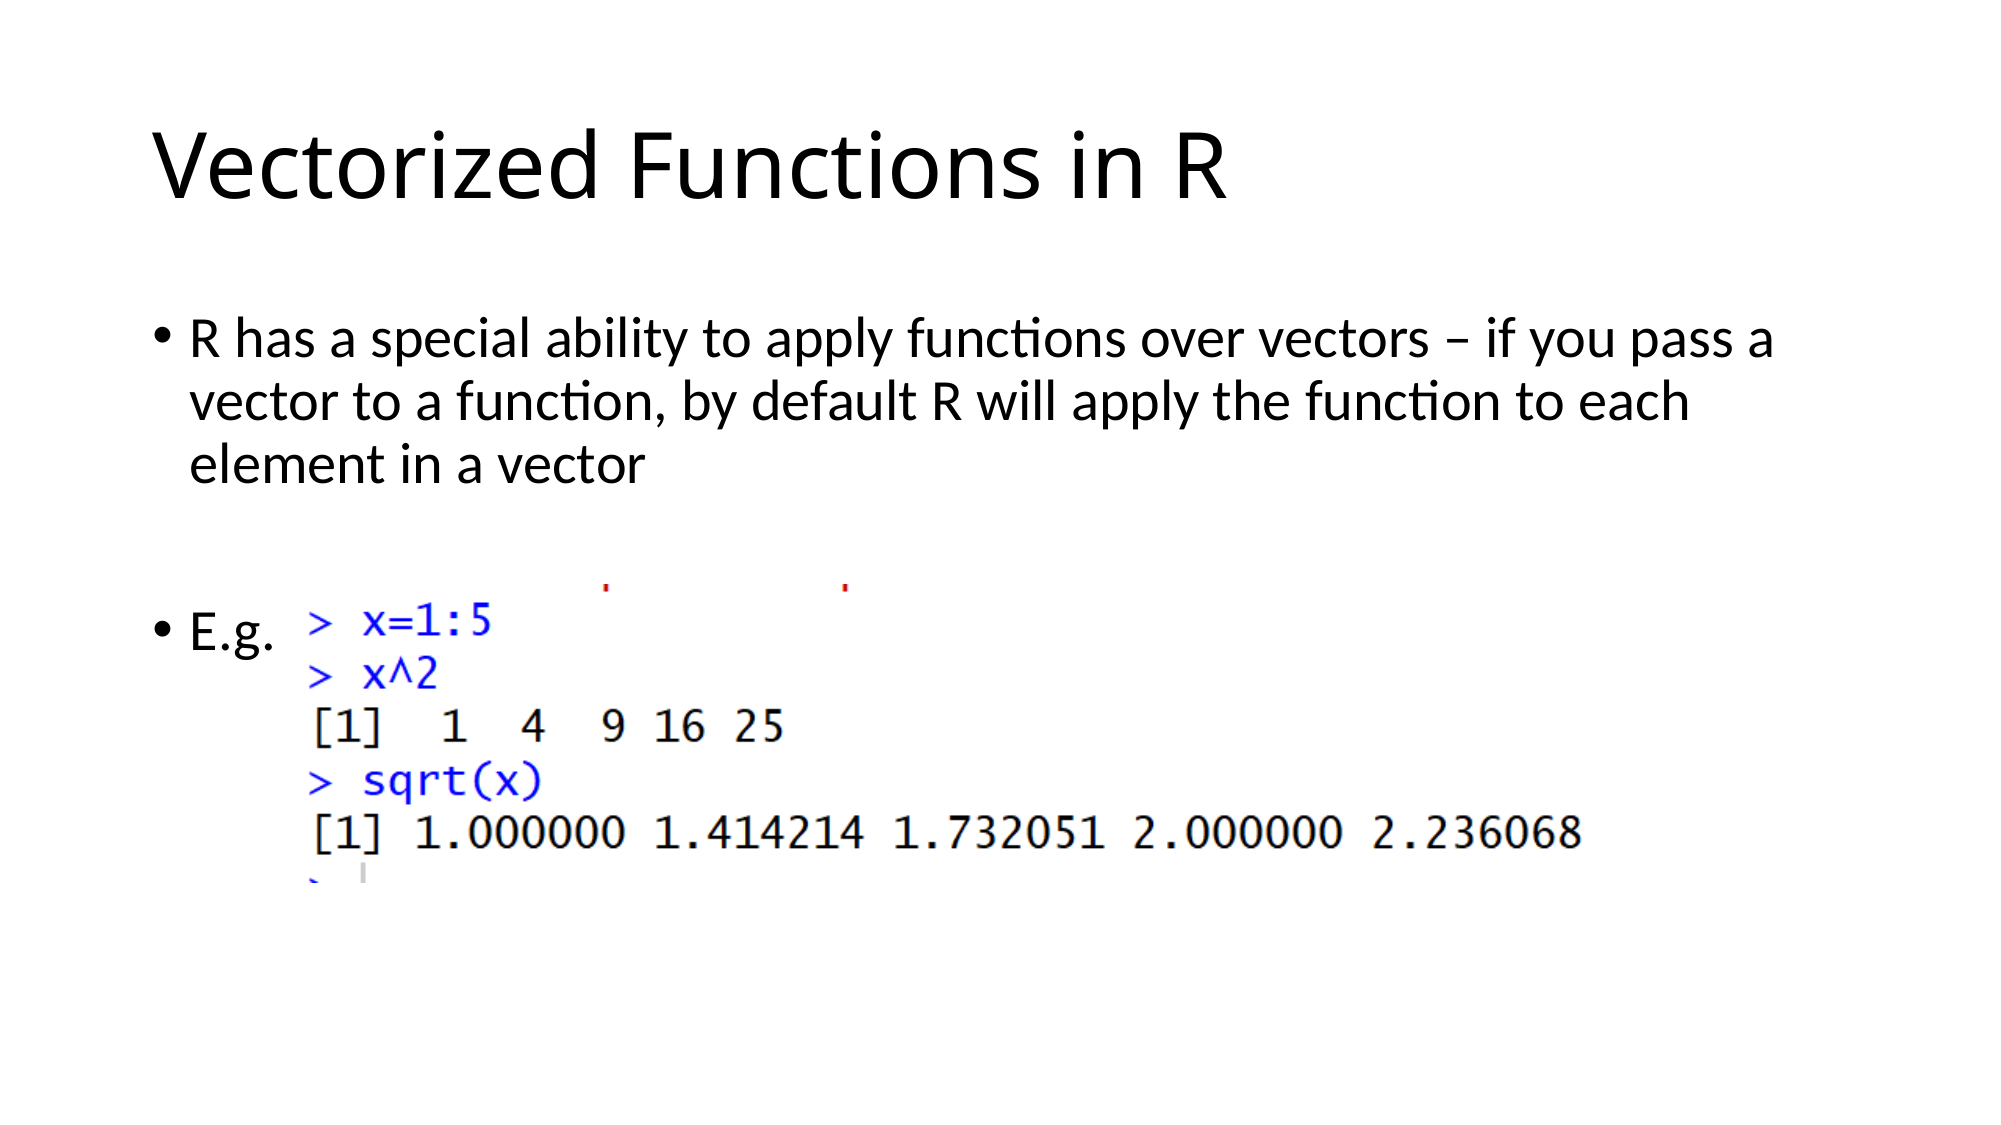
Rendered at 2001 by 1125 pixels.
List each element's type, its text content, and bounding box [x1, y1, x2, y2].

list R has a special ability to apply functions over vectors – if you pass a vector to a function, by default R will apply the function to each element in a vector E.g. [137, 299, 1863, 1014]
picture [297, 584, 1635, 883]
title Vectorized Functions in R [137, 59, 1863, 278]
